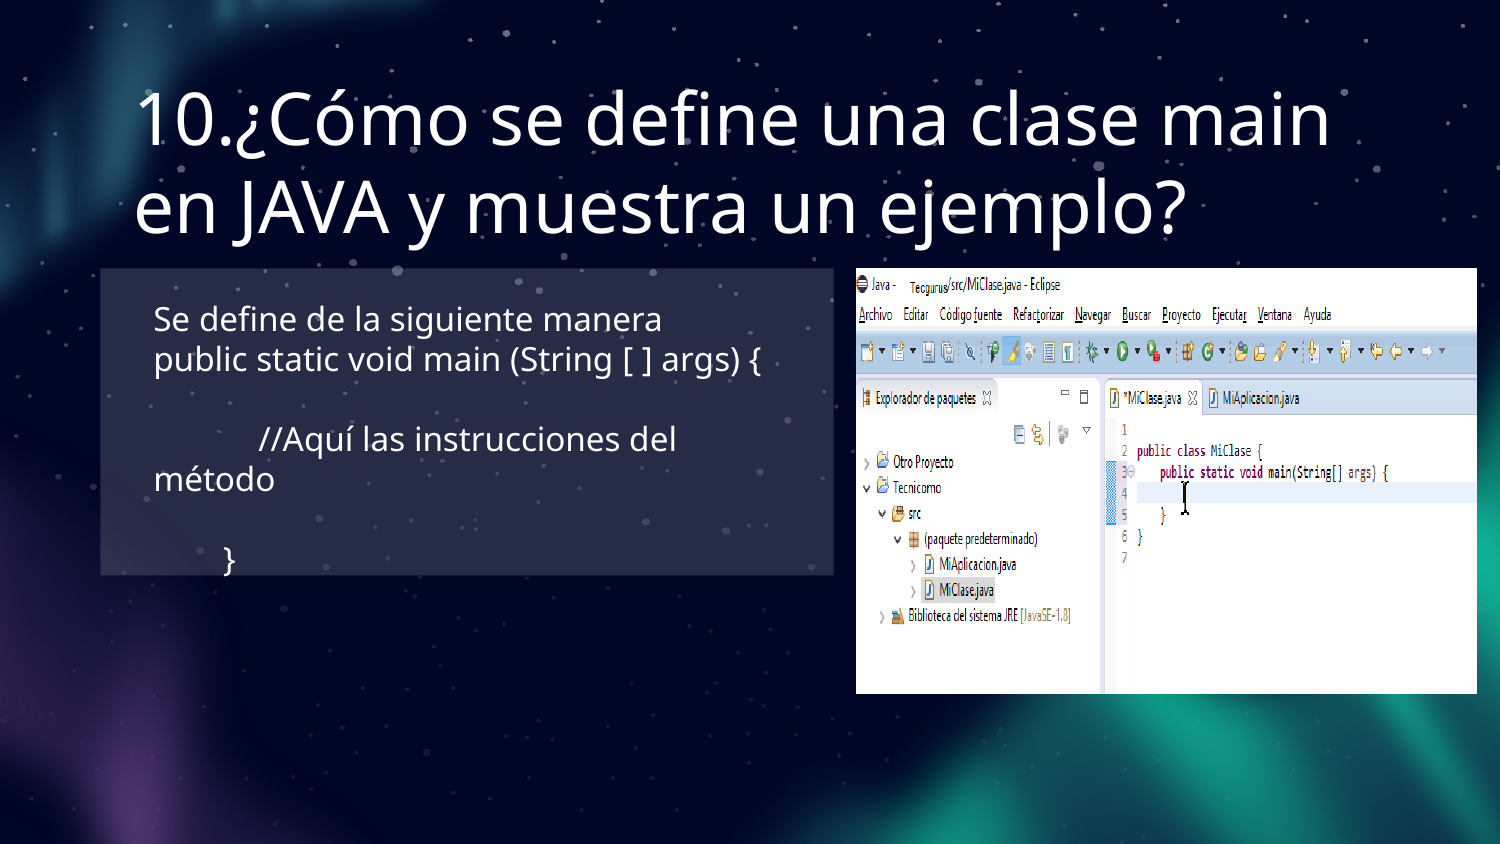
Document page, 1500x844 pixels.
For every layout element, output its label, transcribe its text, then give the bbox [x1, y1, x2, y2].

title 10.¿Cómo se define una clase main en JAVA y muestra un ejemplo? [118, 57, 1382, 247]
list Se define de la siguiente manera public static void main (String [ ] args) { //Aquí las instrucciones del método } [100, 268, 834, 576]
picture [0, 0, 1500, 844]
